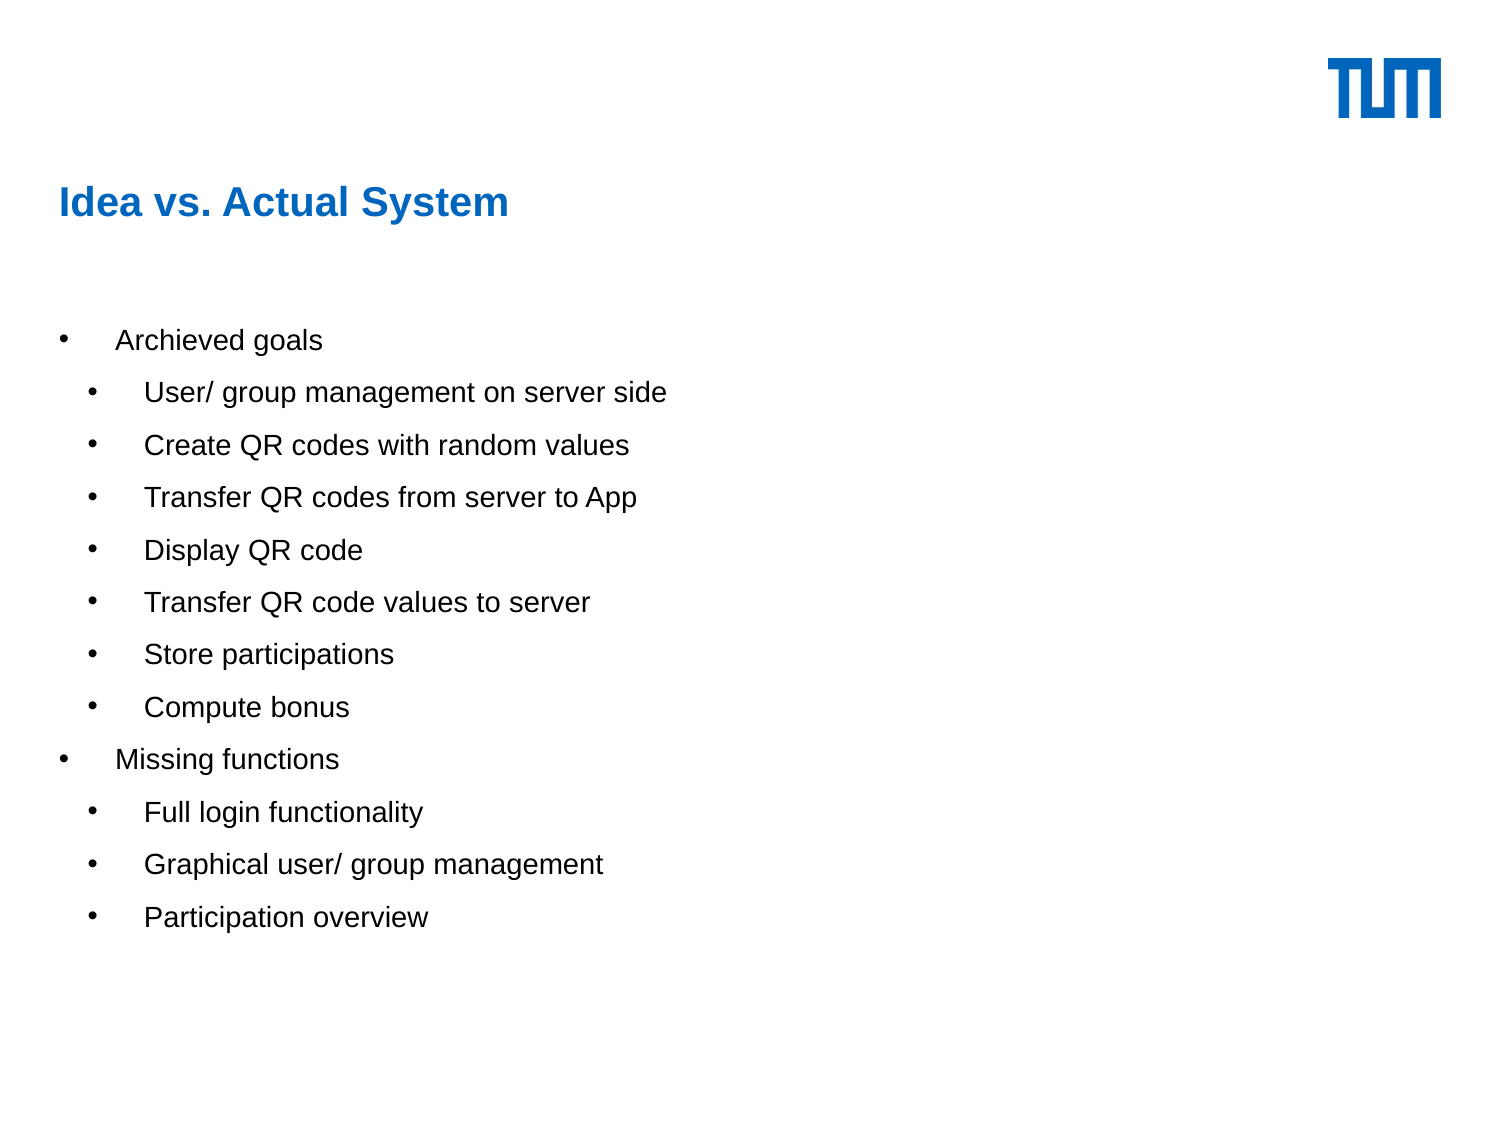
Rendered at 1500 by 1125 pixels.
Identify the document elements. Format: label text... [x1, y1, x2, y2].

list Archieved goals User/ group management on server side Create QR codes with random values Transfer QR codes from server to App Display QR code Transfer QR code values to server Store participations Compute bonus Missing functions Full login functionality Graphical user/ group management Participation overview [58, 303, 1441, 1029]
picture [1328, 58, 1441, 118]
title Idea vs. Actual System [58, 162, 1278, 222]
